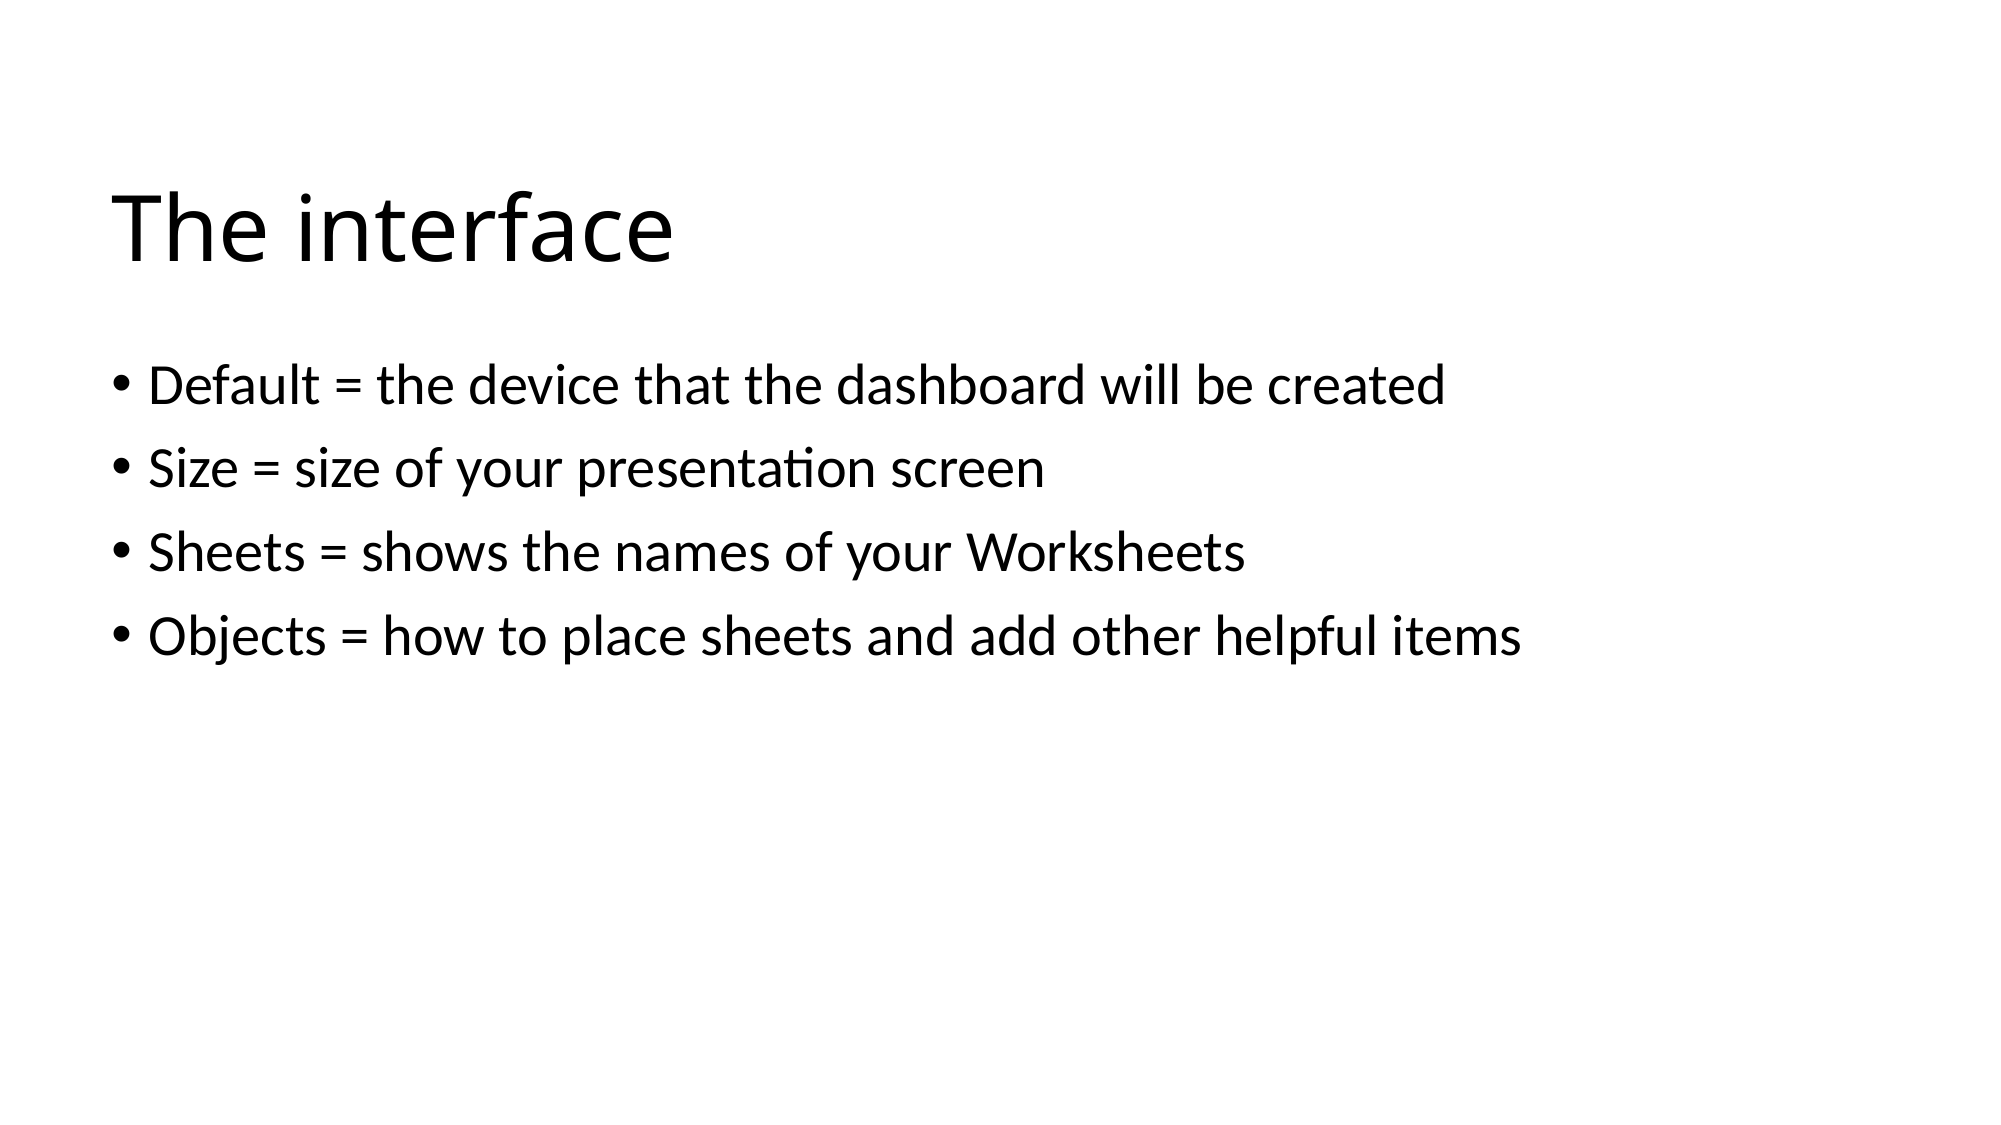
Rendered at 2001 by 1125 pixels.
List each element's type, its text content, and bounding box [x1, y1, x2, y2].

title The interface [96, 130, 1777, 333]
list Default = the device that the dashboard will be created Size = size of your presentation screen Sheets = shows the names of your Worksheets Objects = how to place sheets and add other helpful items [96, 346, 1905, 996]
